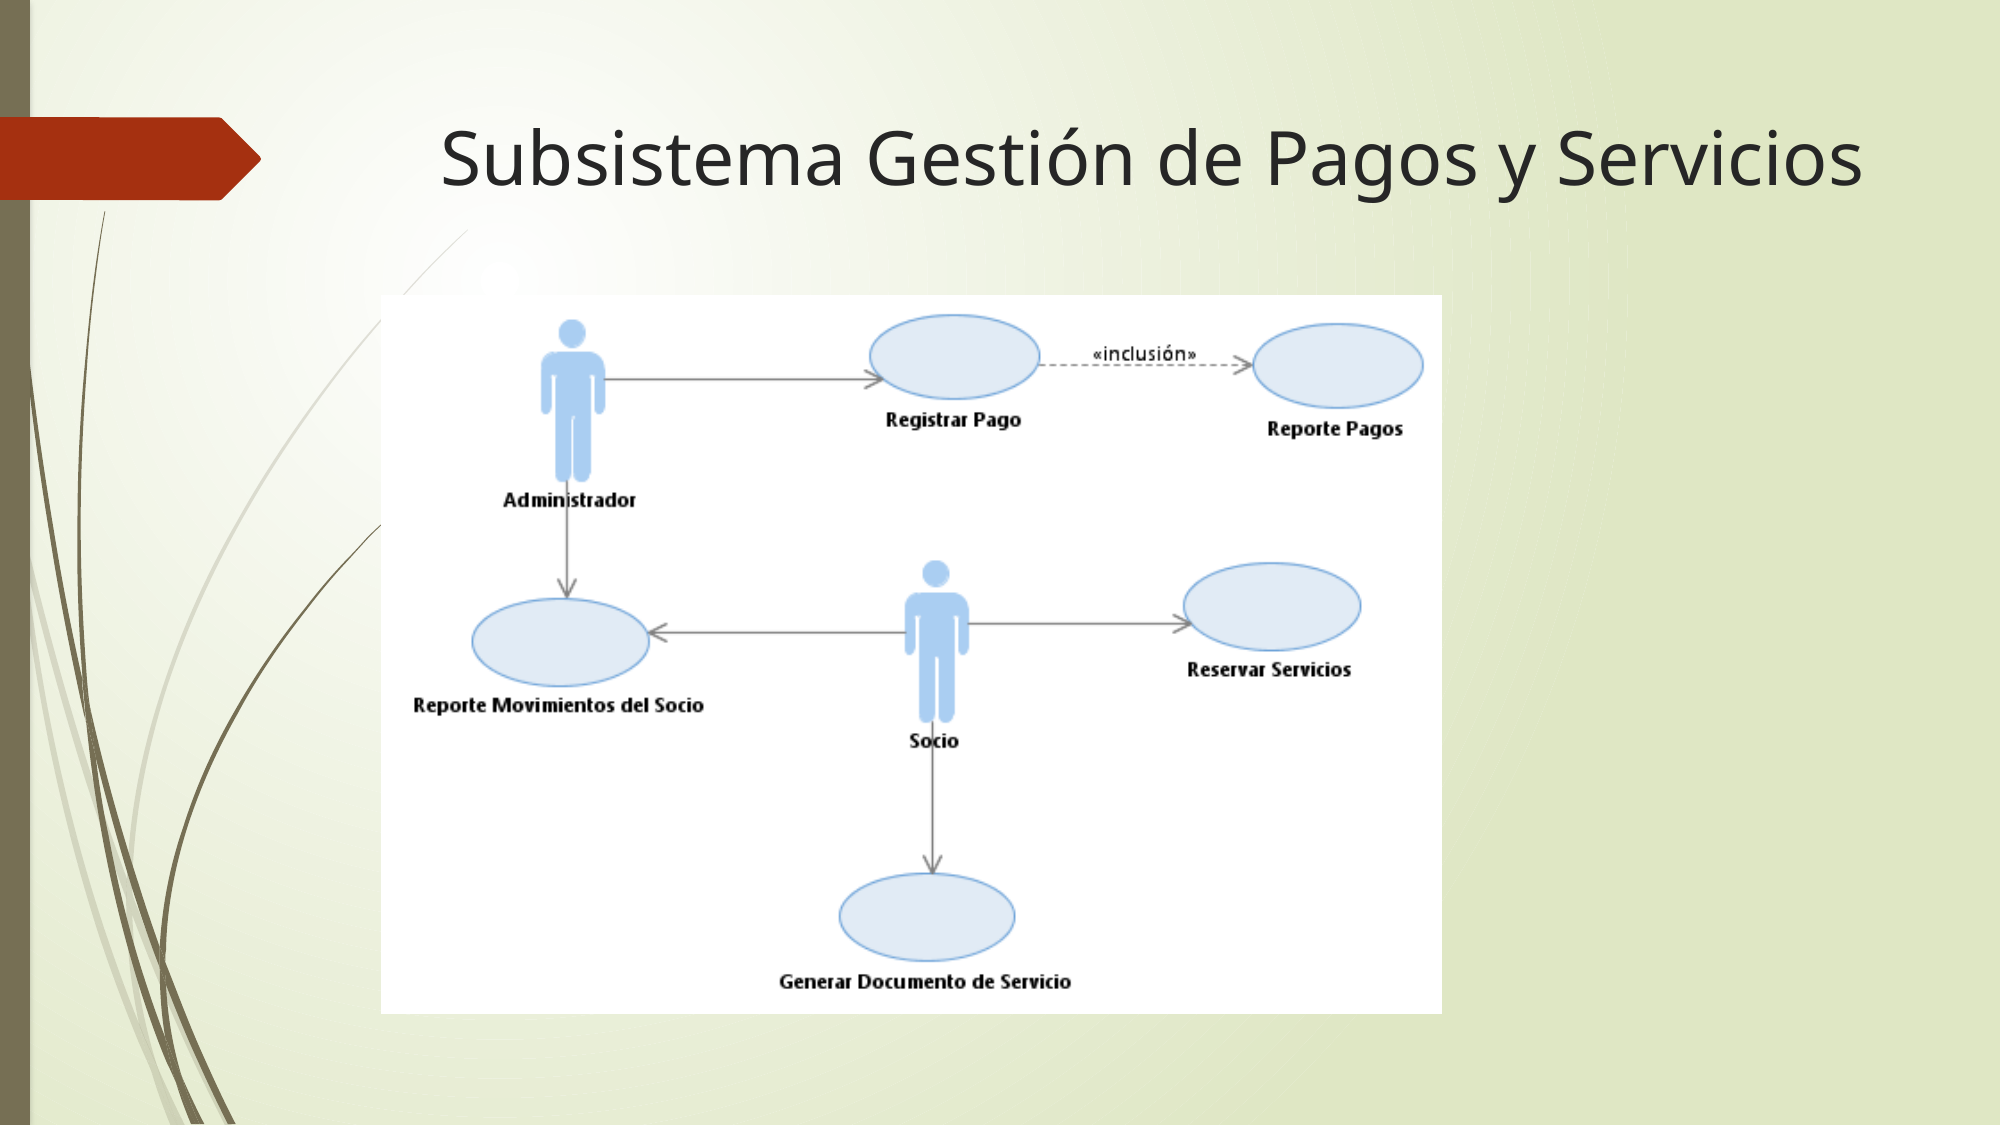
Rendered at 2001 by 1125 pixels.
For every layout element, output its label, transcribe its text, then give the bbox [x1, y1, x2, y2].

picture [381, 295, 1443, 1014]
title Subsistema Gestión de Pagos y Servicios [425, 102, 1888, 313]
